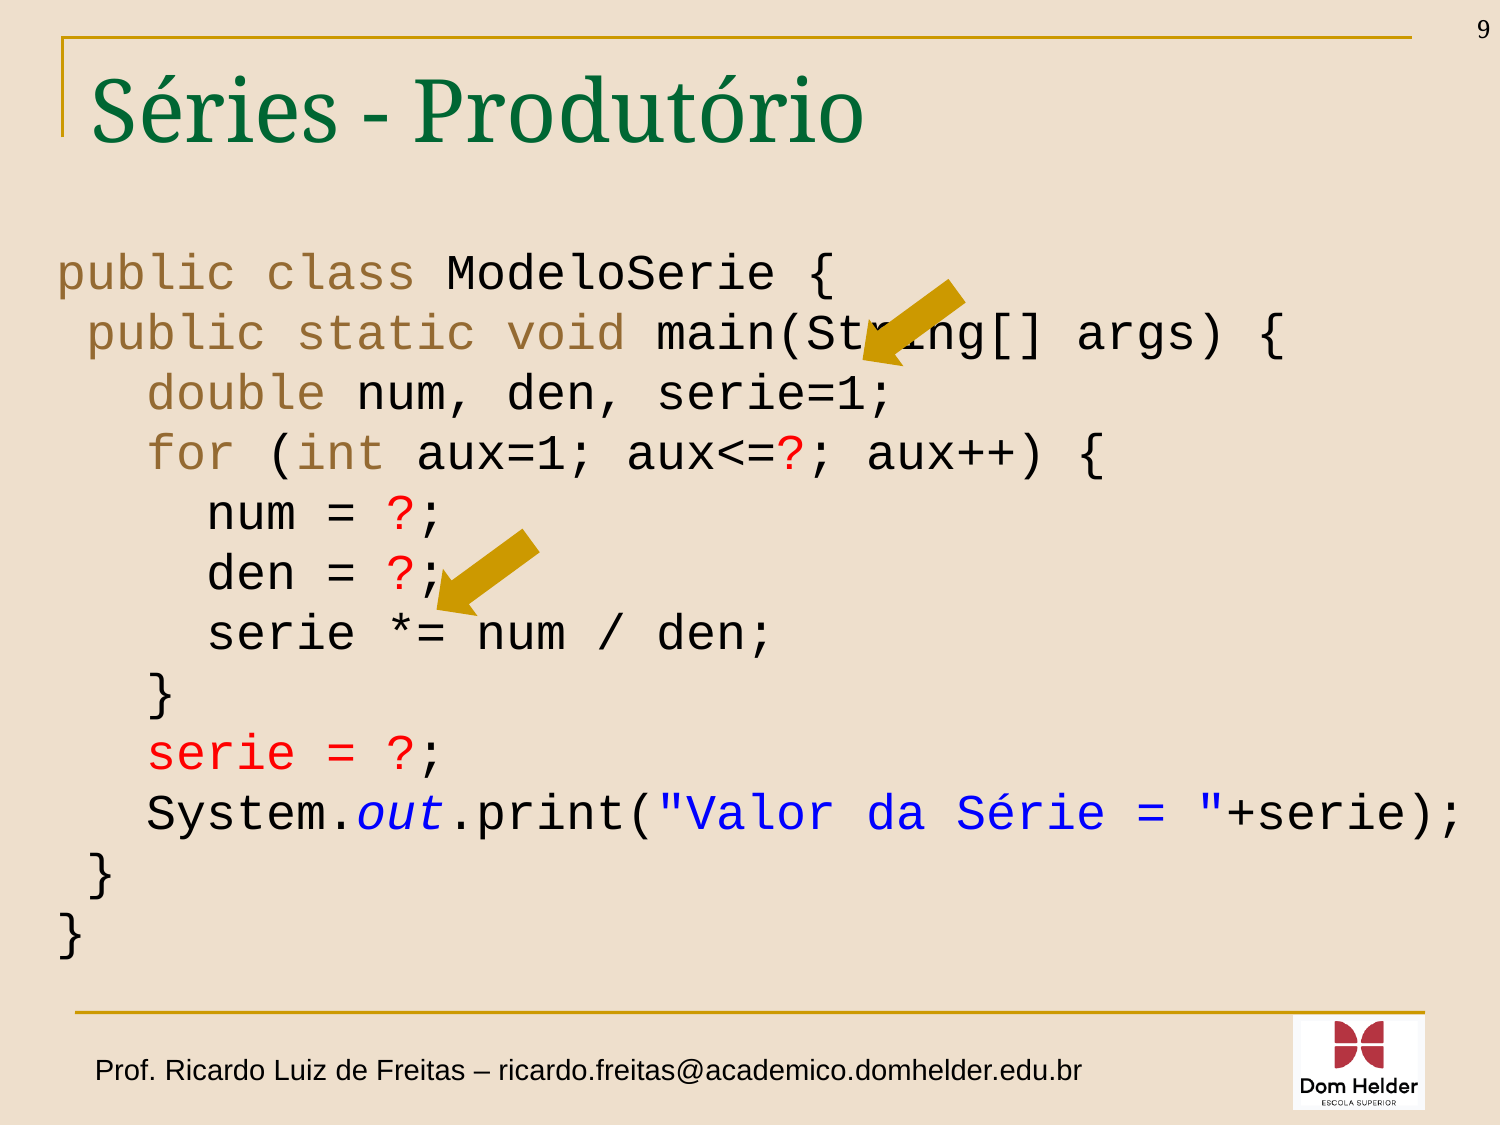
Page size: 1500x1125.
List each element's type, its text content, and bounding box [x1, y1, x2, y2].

picture [1293, 1015, 1425, 1110]
slide_number 9 [1392, 0, 1500, 55]
text_box [436, 528, 540, 617]
title Séries - Produtório [75, 47, 1143, 211]
text_box public class ModeloSerie { public static void main(String[] args) { double num, den, serie=1; for (int aux=1; aux<=?; aux++) { num = ?; den = ?; serie *= num / den; } serie = ?; System.out.print("Valor da Série = "+serie); } } [41, 231, 1500, 967]
text_box [862, 278, 966, 367]
